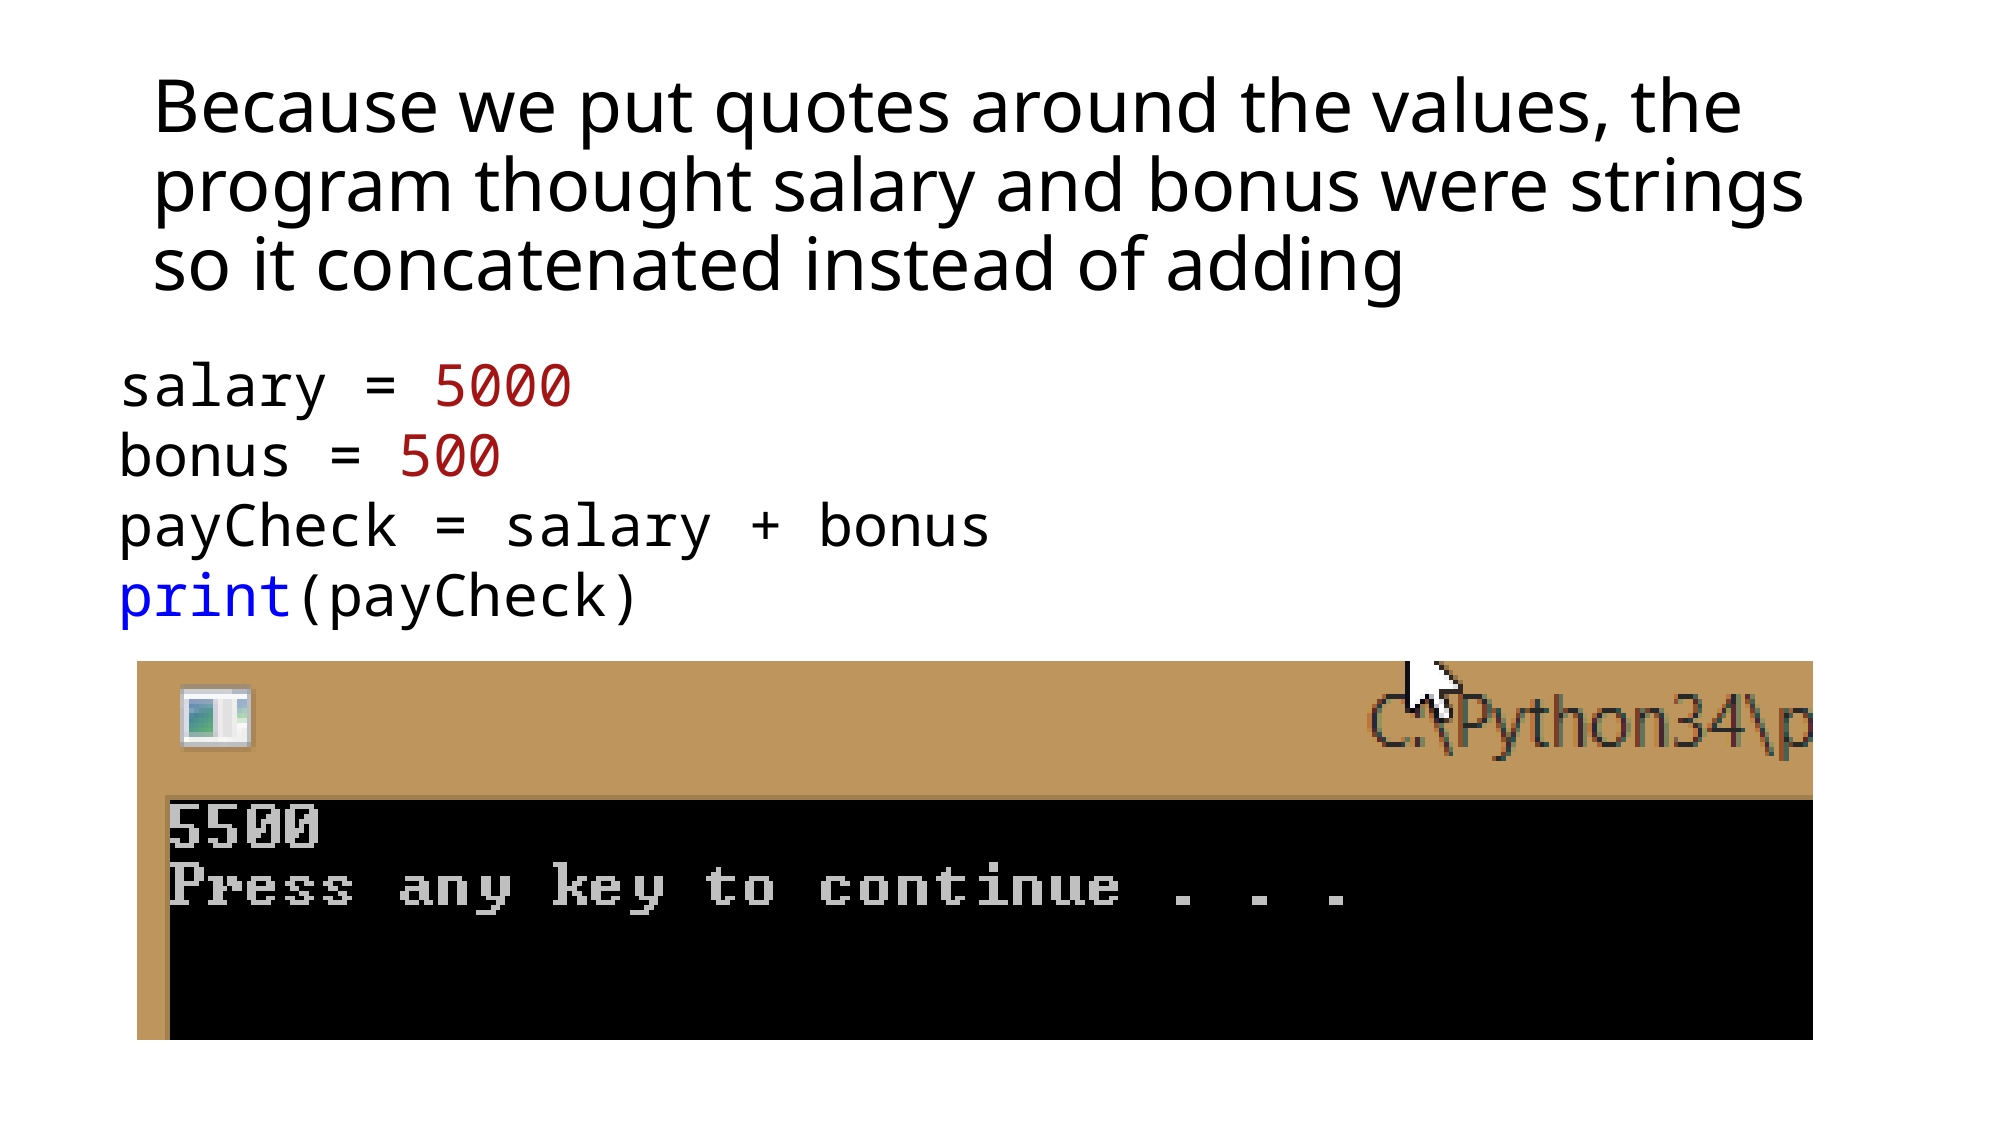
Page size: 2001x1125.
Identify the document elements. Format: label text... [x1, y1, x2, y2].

title Because we put quotes around the values, the program thought salary and bonus were strings so it concatenated instead of adding [137, 59, 1863, 316]
text_box salary = 5000 bonus = 500 payCheck = salary + bonus print(payCheck) [103, 341, 1044, 636]
picture [137, 661, 1813, 1040]
